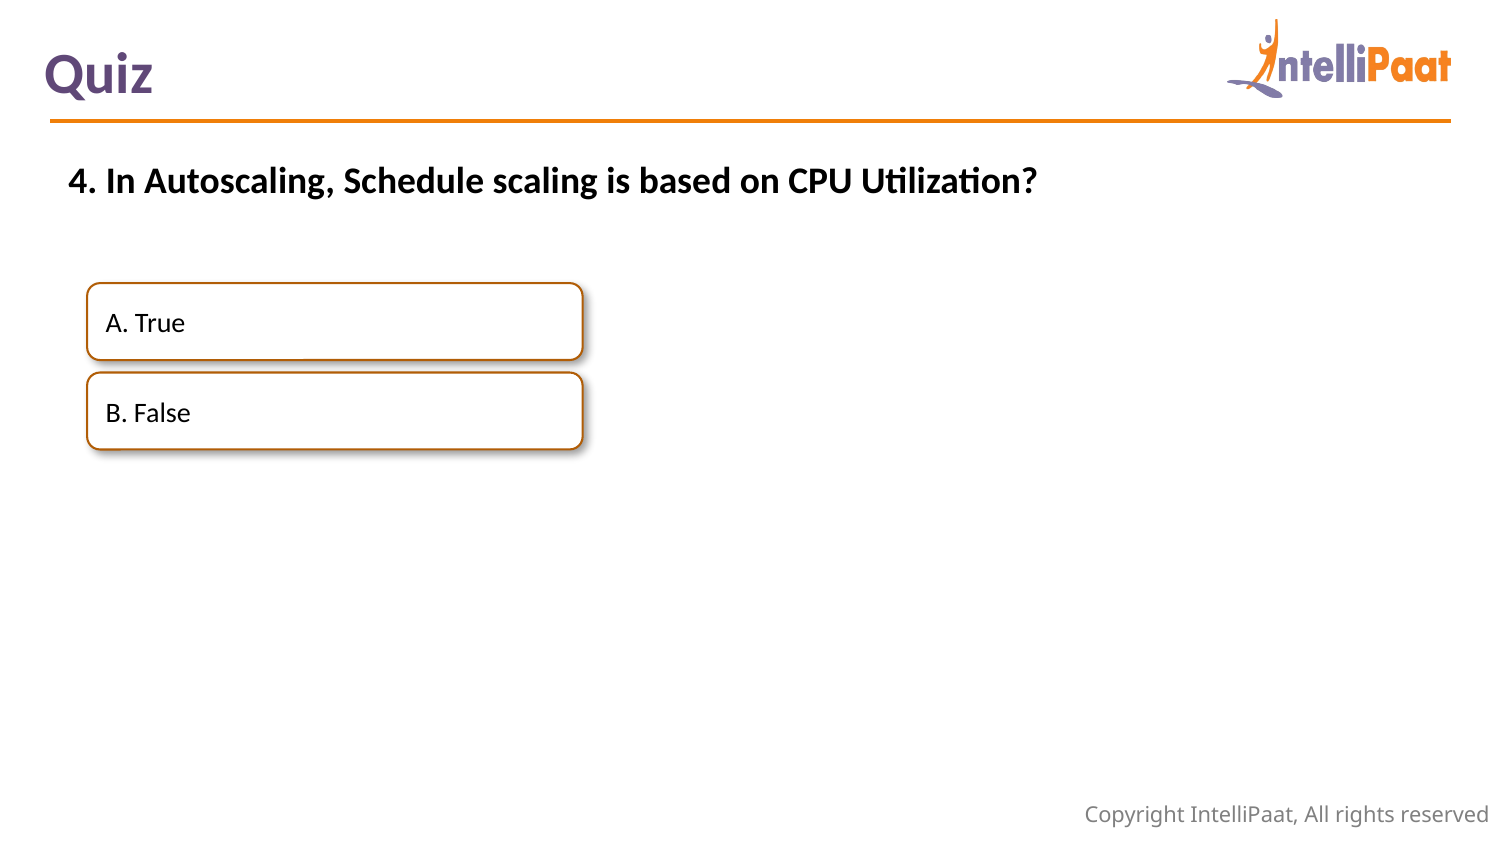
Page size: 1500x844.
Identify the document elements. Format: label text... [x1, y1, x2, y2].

text_box Quiz [29, 27, 169, 113]
text_box B. False [86, 371, 584, 451]
text_box A. True [86, 282, 584, 362]
text_box 4. In Autoscaling, Schedule scaling is based on CPU Utilization? [53, 148, 1384, 208]
picture [1227, 19, 1451, 98]
